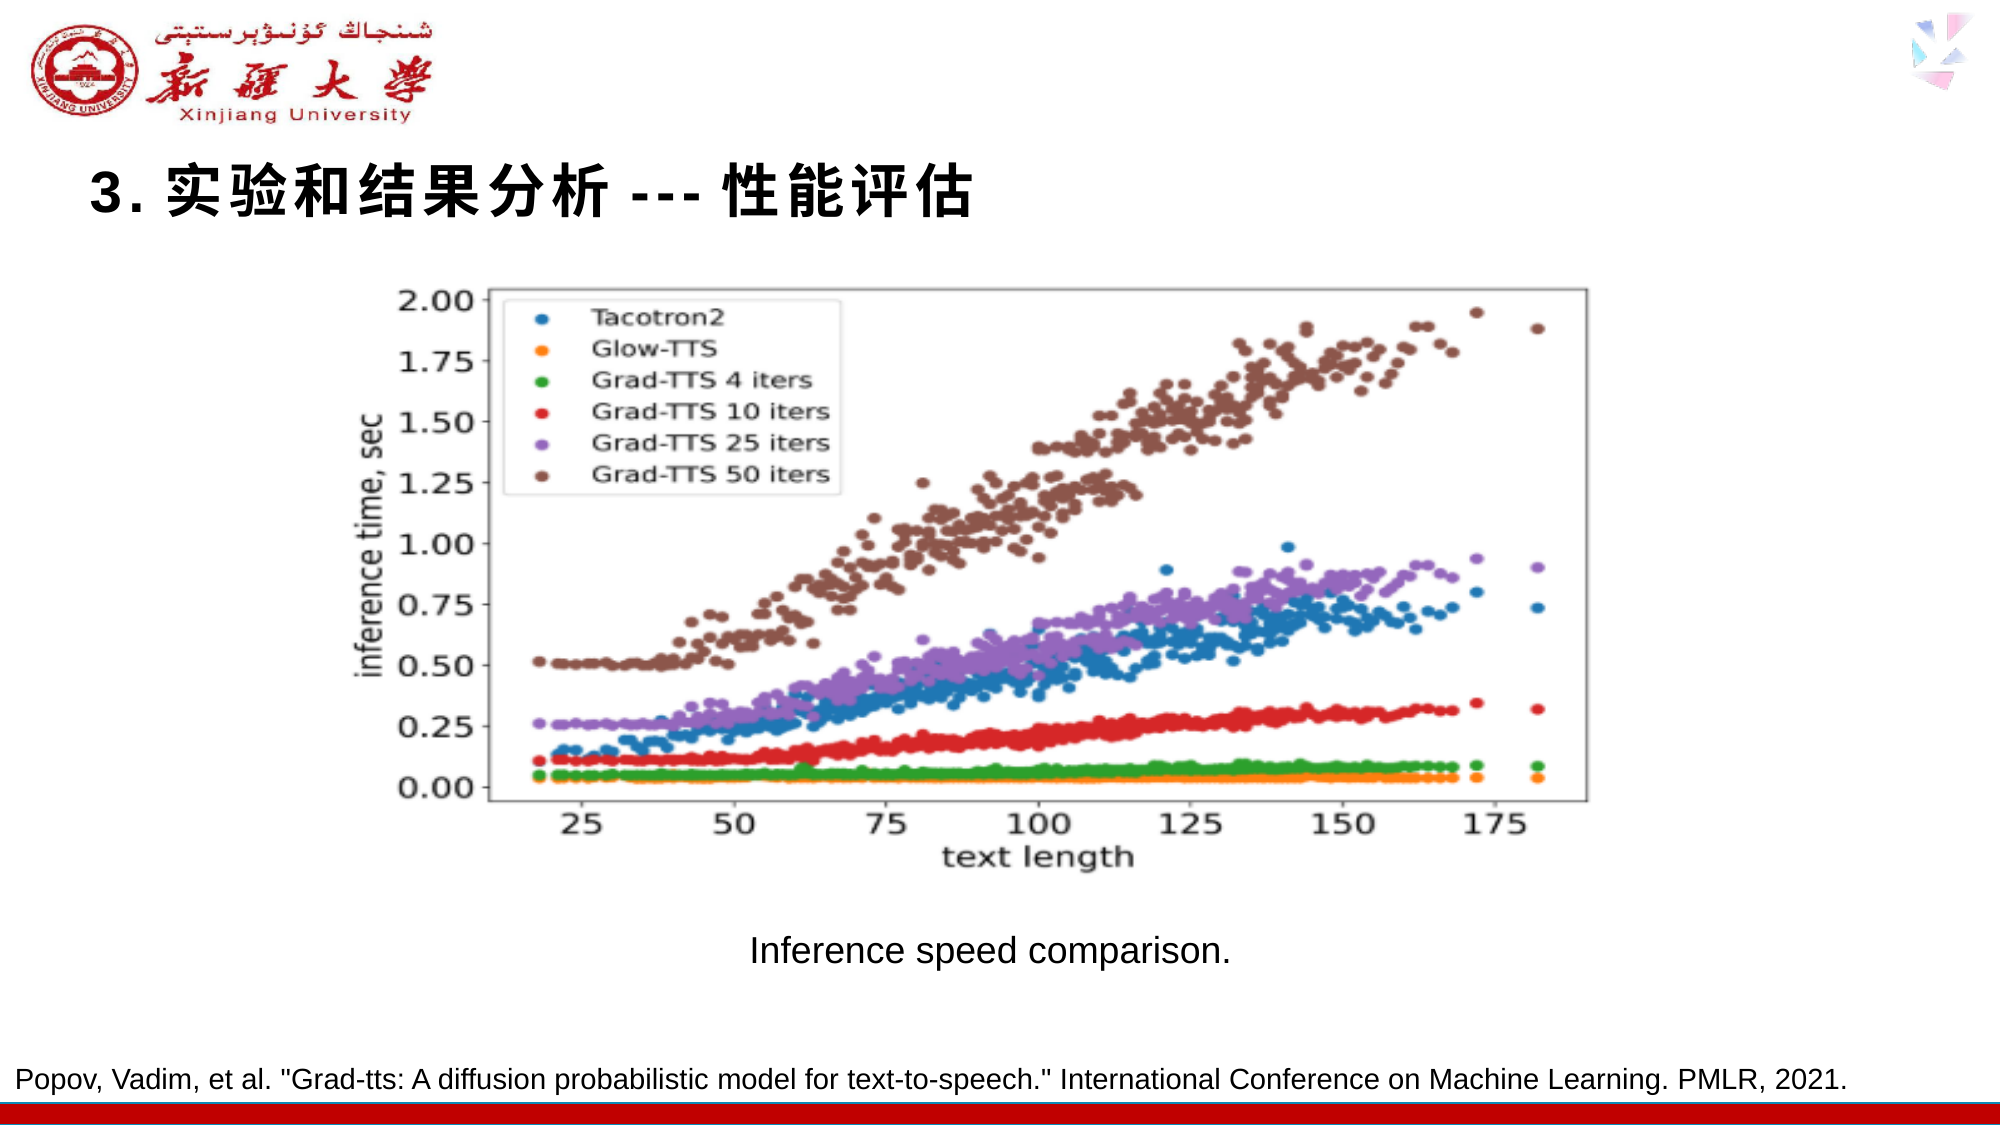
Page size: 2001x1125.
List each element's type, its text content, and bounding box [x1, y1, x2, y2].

picture [0, 0, 482, 143]
picture [325, 246, 1674, 895]
text_box [0, 1103, 2000, 1125]
text_box 3.实验和结果分析---性能评估 [74, 130, 1875, 247]
picture [1881, 0, 2000, 101]
text_box Popov, Vadim, et al. "Grad-tts: A diffusion probabilistic model for text-to-speech." International Conference on Machine Learning. PMLR, 2021. [0, 1052, 2000, 1103]
text_box Inference speed comparison. [734, 919, 1266, 979]
